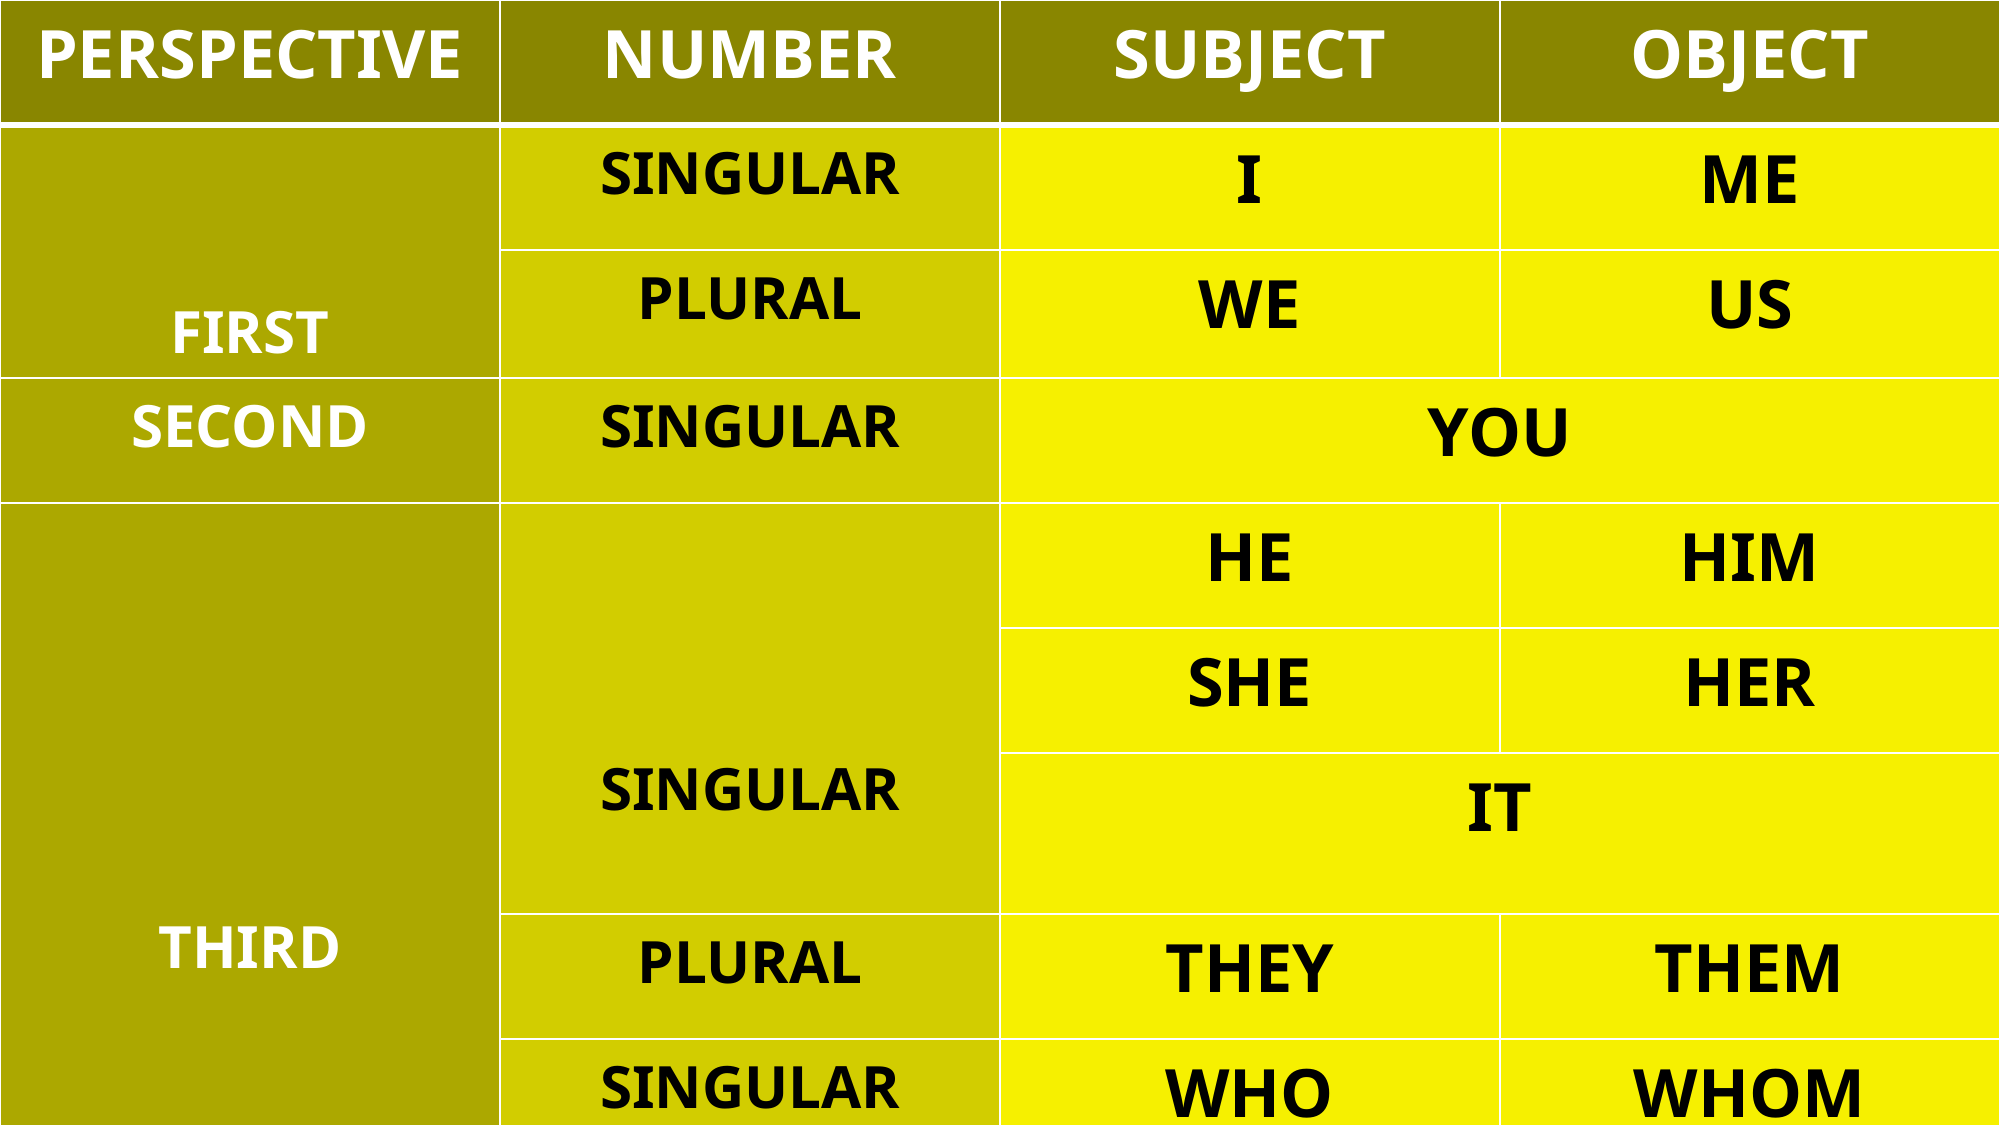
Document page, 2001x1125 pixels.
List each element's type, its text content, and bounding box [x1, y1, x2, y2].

table_cell ME [1501, 128, 1999, 249]
table_cell HE [1001, 504, 1499, 627]
table_header OBJECT [1501, 1, 1999, 122]
table_cell WHO [1001, 1040, 1499, 1125]
table_cell SINGULAR [501, 379, 999, 502]
table_cell WE [1001, 251, 1499, 377]
table_cell THEM [1501, 915, 1999, 1038]
table_cell IT [1001, 754, 1999, 913]
table_cell FIRST [1, 128, 499, 377]
table_cell HER [1501, 629, 1999, 752]
table_cell WHOM [1501, 1040, 1999, 1125]
table_cell THIRD [1, 504, 499, 1125]
table_cell HIM [1501, 504, 1999, 627]
table_header NUMBER [501, 1, 999, 122]
table_cell PLURAL [501, 251, 999, 377]
table_header SUBJECT [1001, 1, 1499, 122]
table_cell SINGULAR [501, 1040, 999, 1125]
table_header PERSPECTIVE [1, 1, 499, 122]
table_cell SHE [1001, 629, 1499, 752]
table_cell SINGULAR [501, 128, 999, 249]
table_cell SINGULAR [501, 504, 999, 913]
table_cell US [1501, 251, 1999, 377]
table_cell SECOND [1, 379, 499, 502]
table_cell YOU [1001, 379, 1999, 502]
table_cell I [1001, 128, 1499, 249]
table_cell THEY [1001, 915, 1499, 1038]
table_cell PLURAL [501, 915, 999, 1038]
